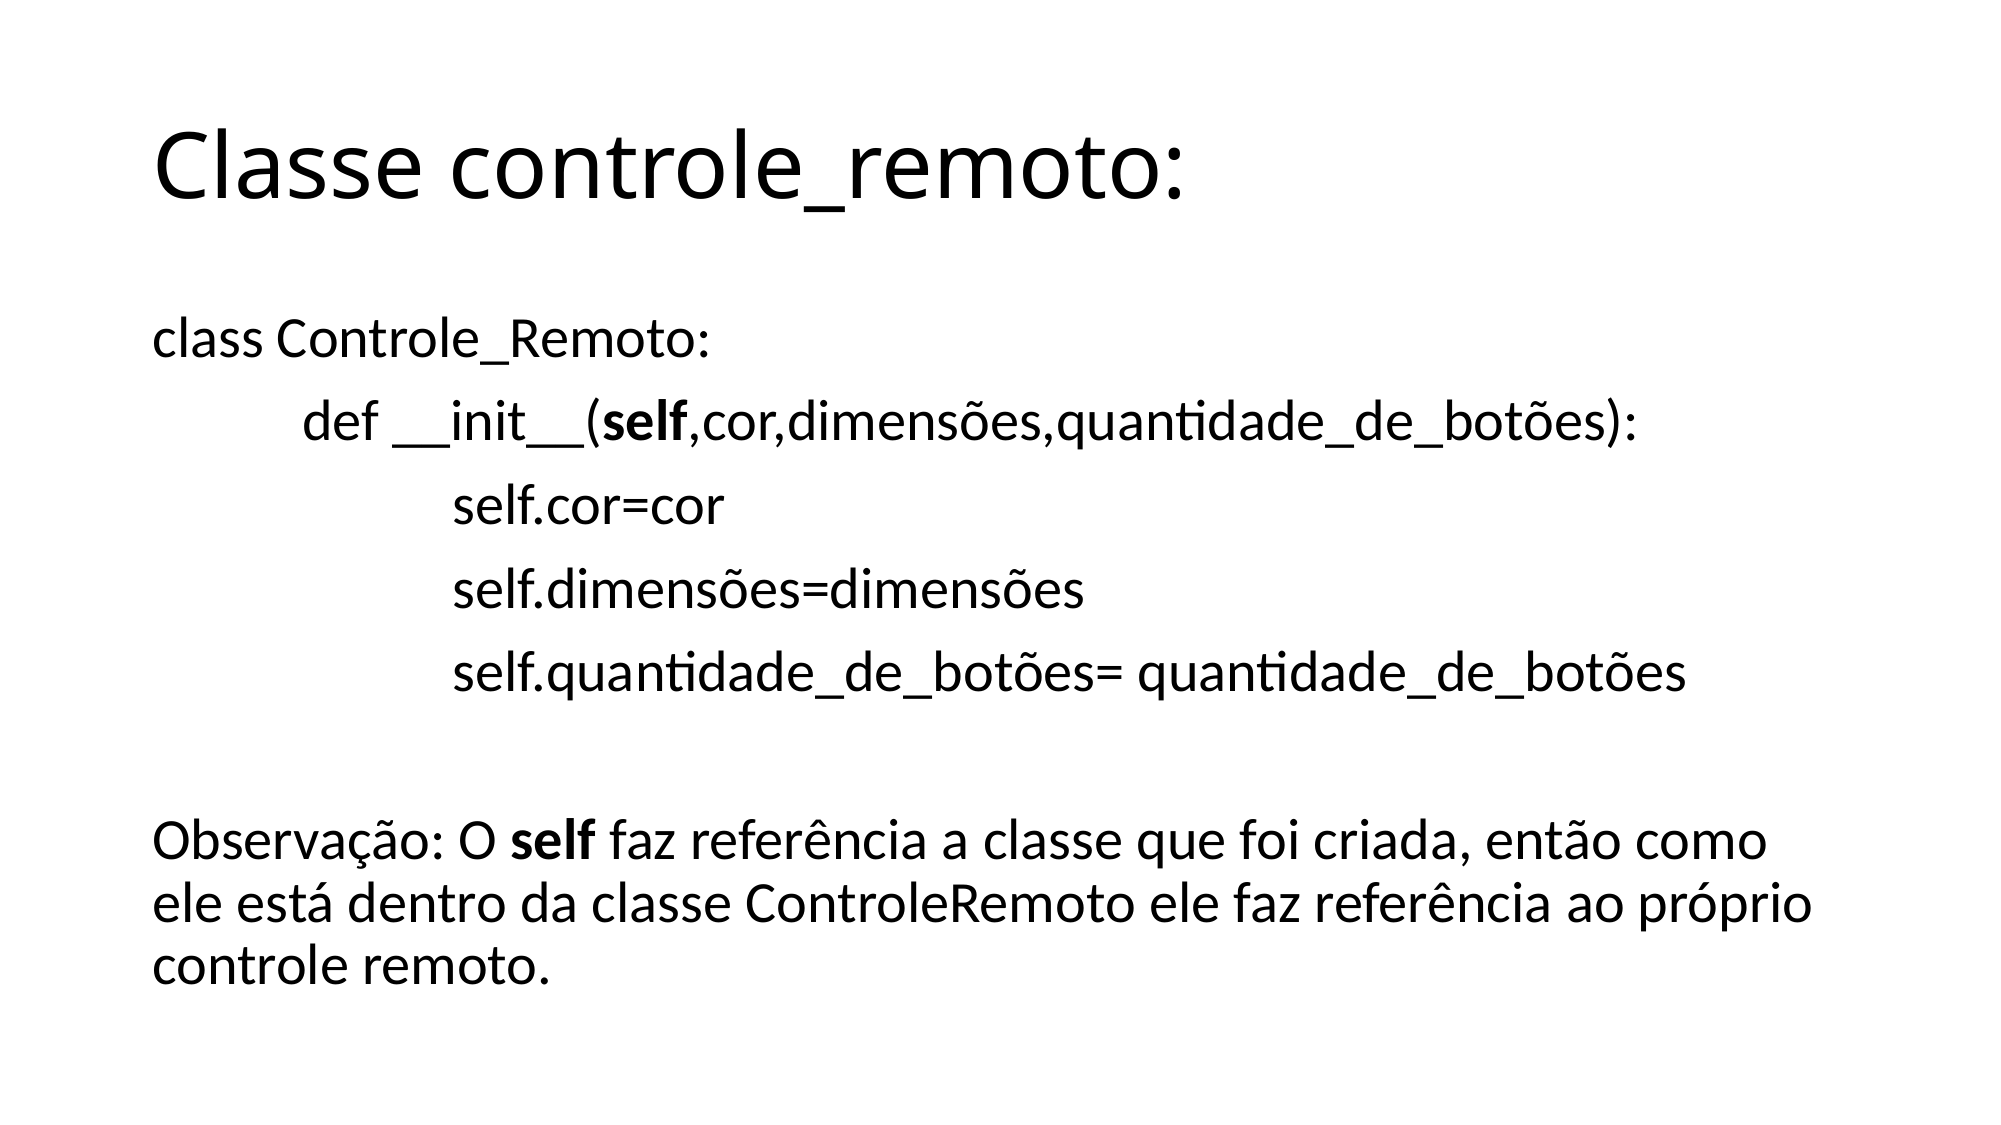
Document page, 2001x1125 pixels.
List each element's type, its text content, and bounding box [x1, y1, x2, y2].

list class Controle_Remoto: def __init__(self,cor,dimensões,quantidade_de_botões): self.cor=cor self.dimensões=dimensões self.quantidade_de_botões= quantidade_de_botões Observação: O self faz referência a classe que foi criada, então como ele está dentro da classe ControleRemoto ele faz referência ao próprio controle remoto. [137, 299, 1863, 1014]
title Classe controle_remoto: [137, 59, 1863, 278]
